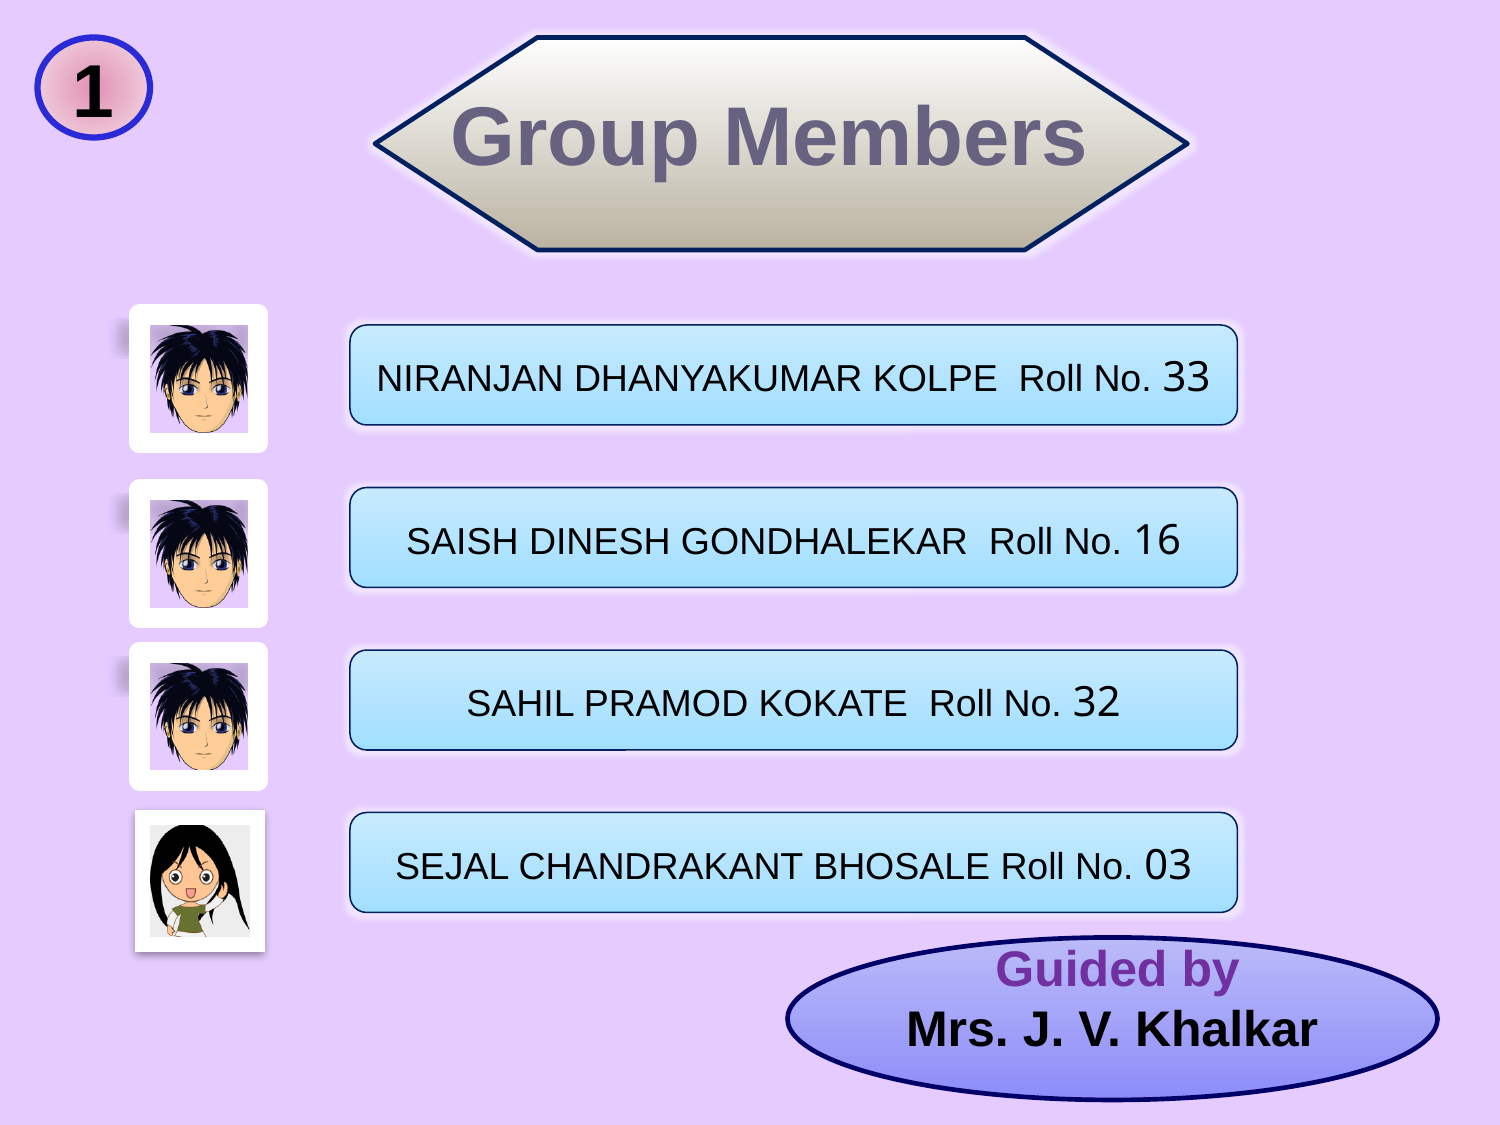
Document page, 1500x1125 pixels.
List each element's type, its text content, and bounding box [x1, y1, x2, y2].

picture [149, 662, 248, 771]
text_box 1 [35, 35, 152, 140]
text_box [478, 36, 1084, 75]
text_box NIRANJAN DHANYAKUMAR KOLPE Roll No. 33 [349, 324, 1239, 426]
text_box SAISH DINESH GONDHALEKAR Roll No. 16 [349, 486, 1239, 589]
text_box Guided by Mrs. J. V. Khalkar [785, 935, 1440, 1102]
picture [149, 824, 251, 938]
text_box [374, 118, 412, 169]
text_box SEJAL CHANDRAKANT BHOSALE Roll No. 03 [349, 811, 1239, 914]
text_box [444, 190, 1118, 251]
picture [149, 324, 248, 433]
text_box [1150, 118, 1189, 170]
text_box Group Members [412, 75, 1150, 190]
text_box SAHIL PRAMOD KOKATE Roll No. 32 [349, 649, 1239, 751]
picture [149, 499, 248, 608]
